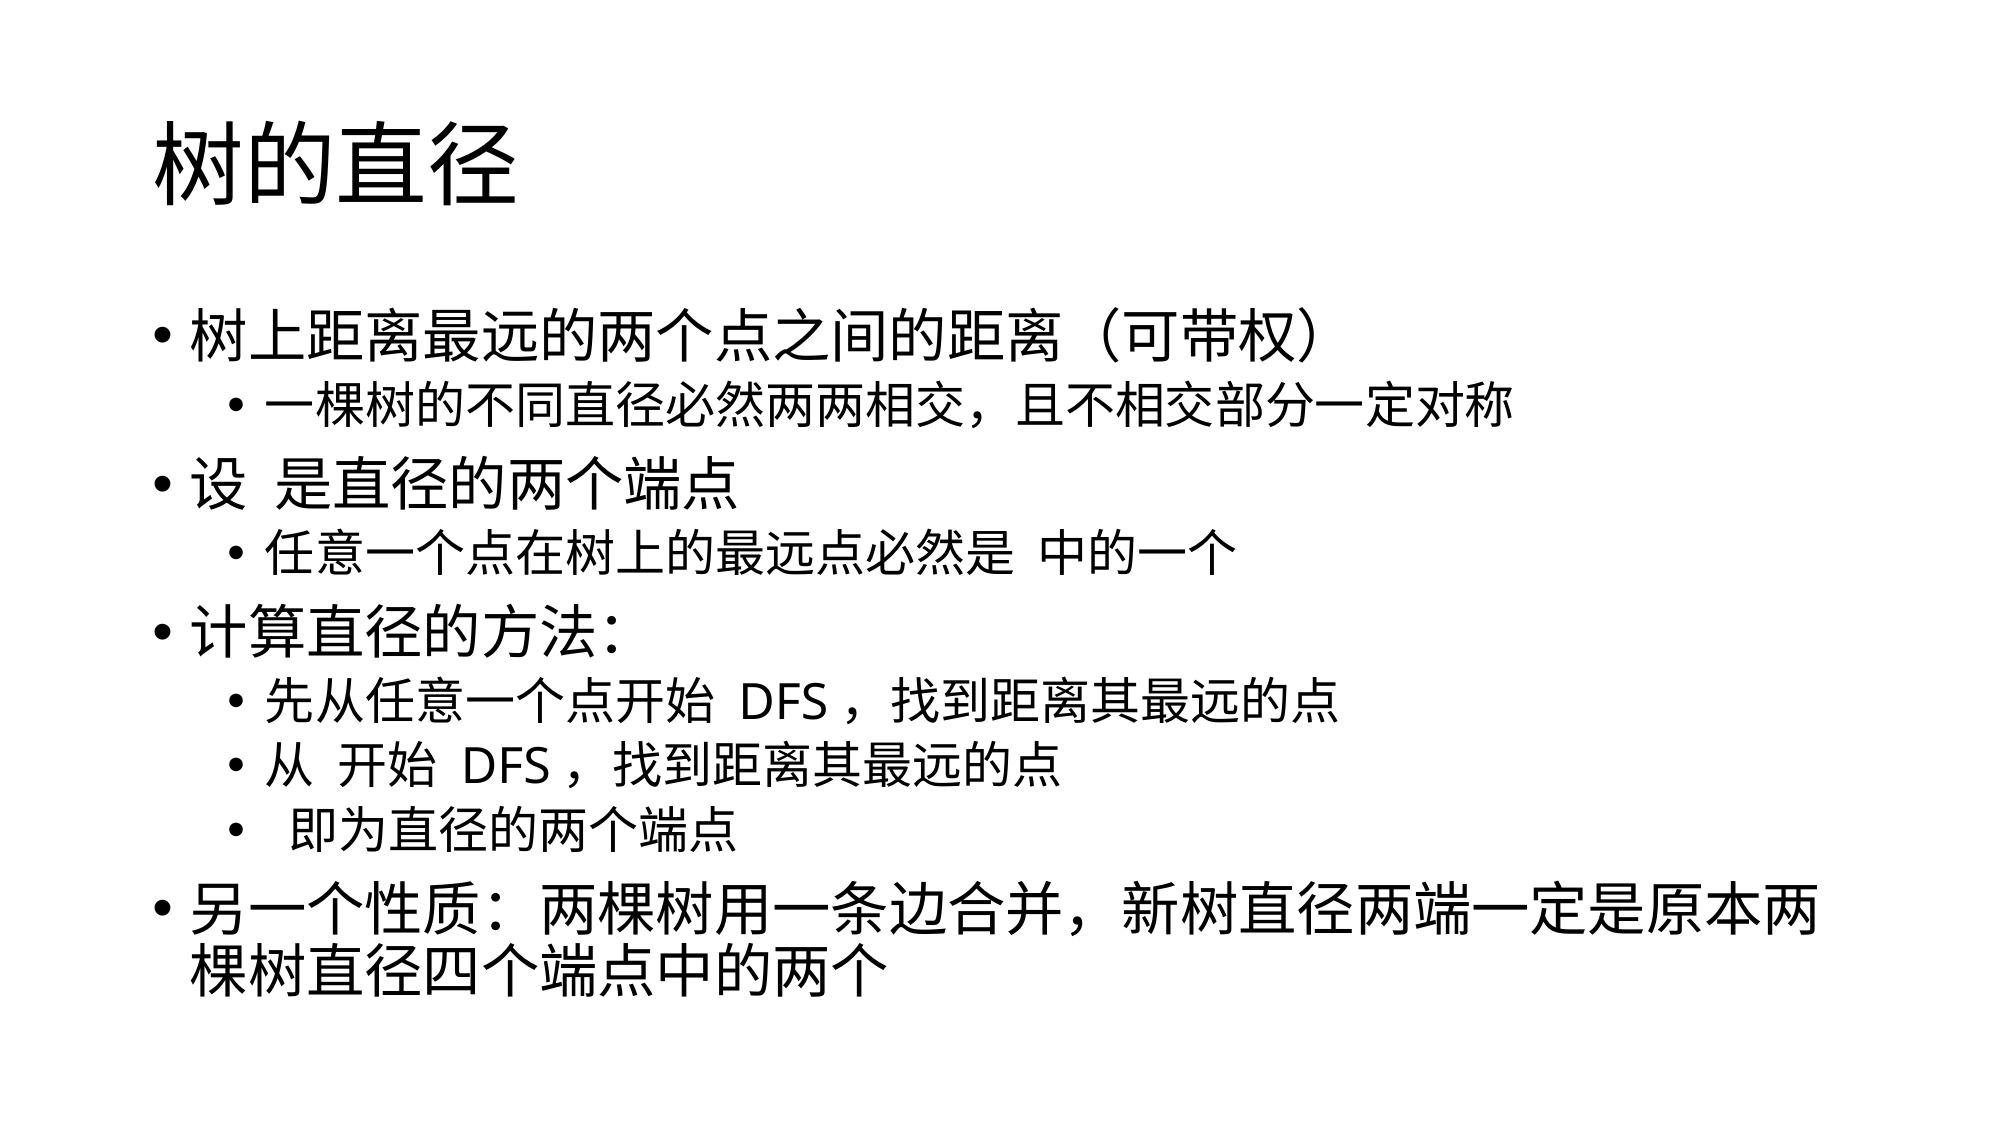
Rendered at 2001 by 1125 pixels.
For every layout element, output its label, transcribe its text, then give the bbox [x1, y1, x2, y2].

title 树的直径 [137, 59, 1863, 278]
